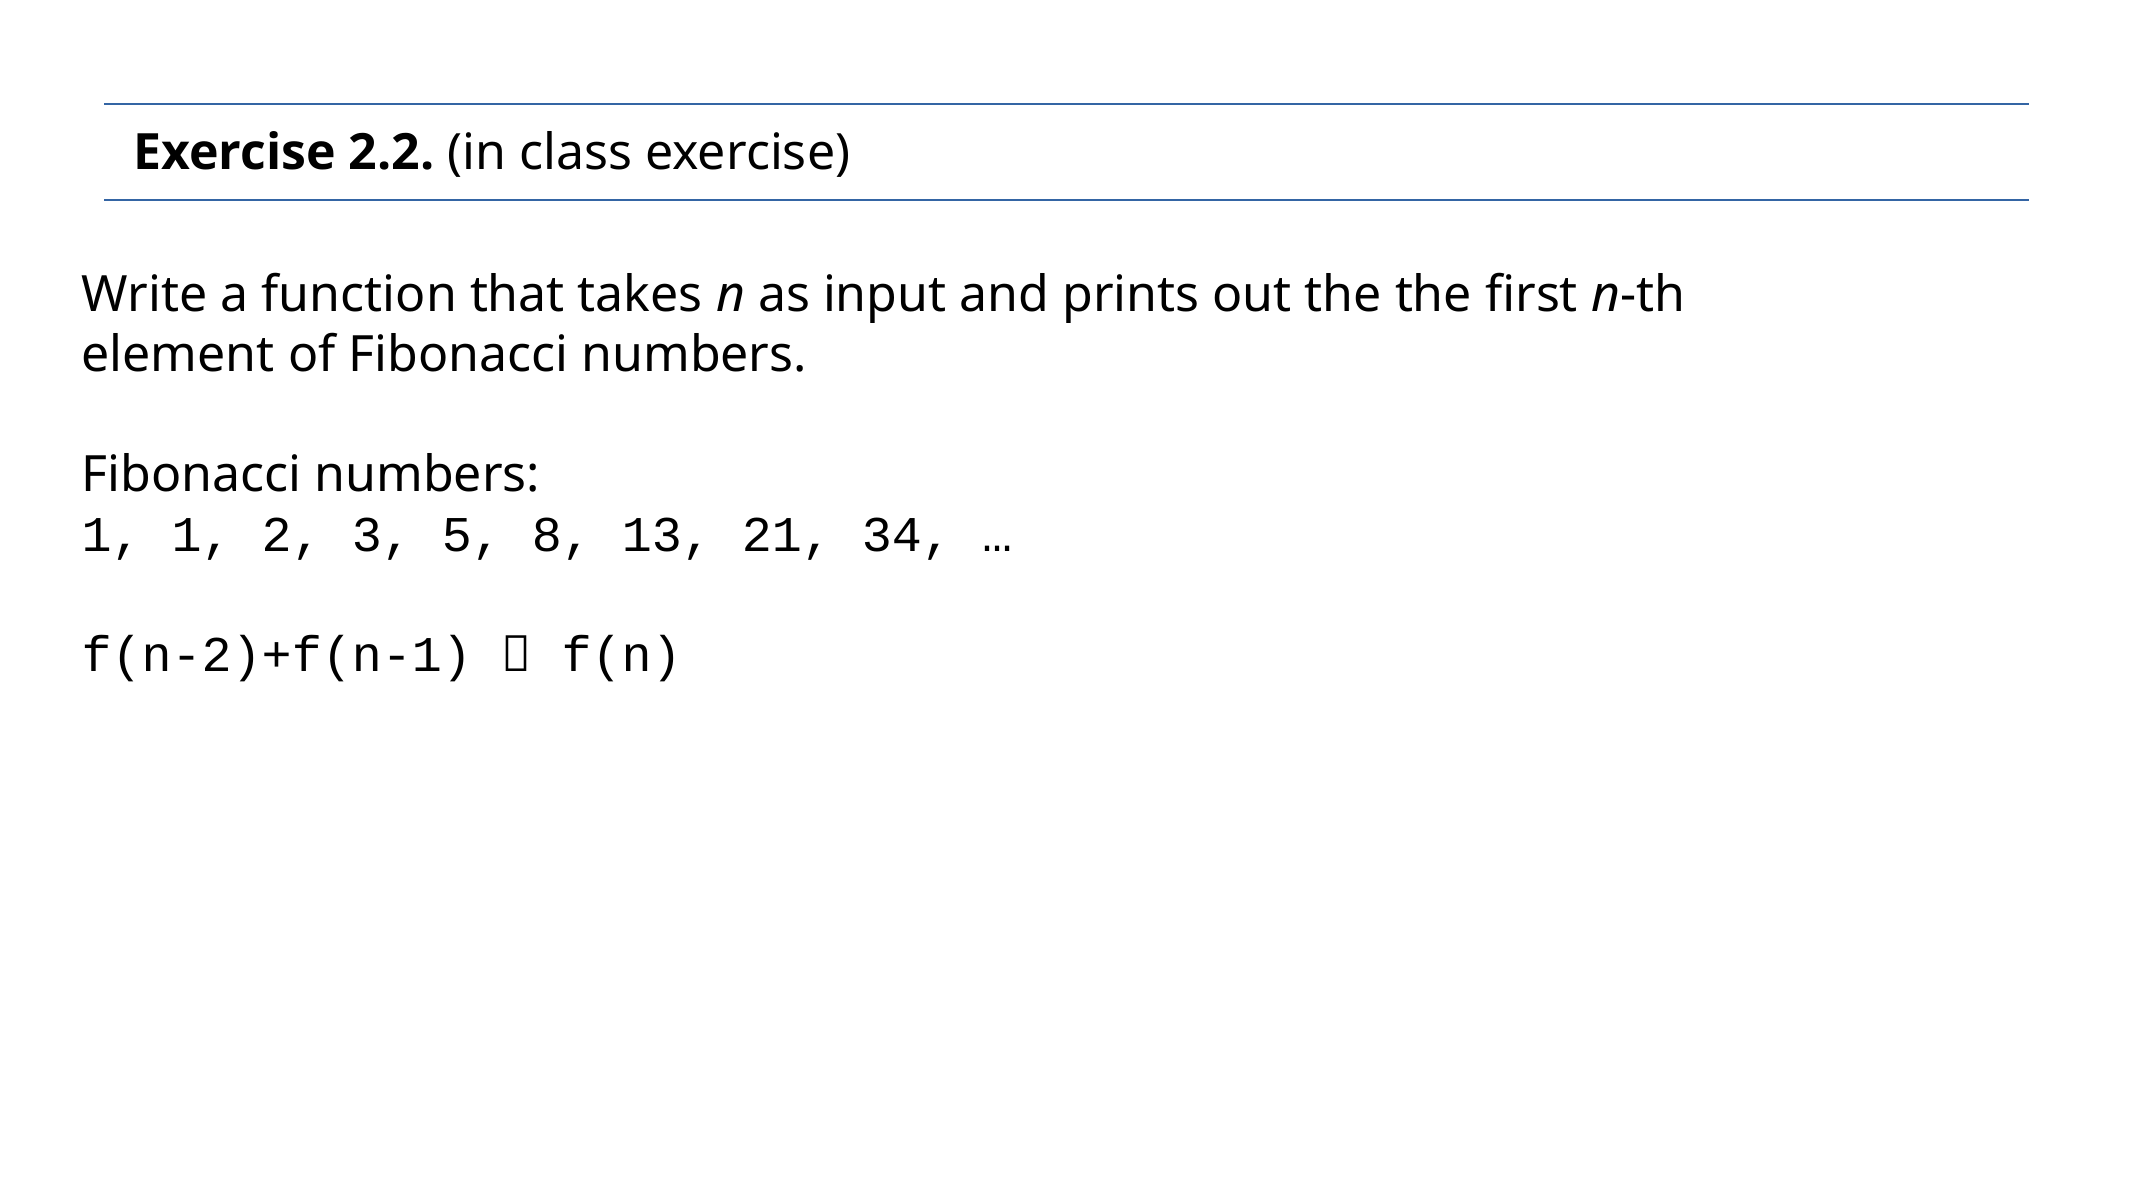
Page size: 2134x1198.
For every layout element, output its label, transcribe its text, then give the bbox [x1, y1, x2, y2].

text_box Write a function that takes n as input and prints out the the first n-th element of Fibonacci numbers. Fibonacci numbers: 1, 1, 2, 3, 5, 8, 13, 21, 34, … f(n-2)+f(n-1)  f(n) [73, 253, 1707, 750]
text_box Exercise 2.2. (in class exercise) [125, 111, 860, 188]
